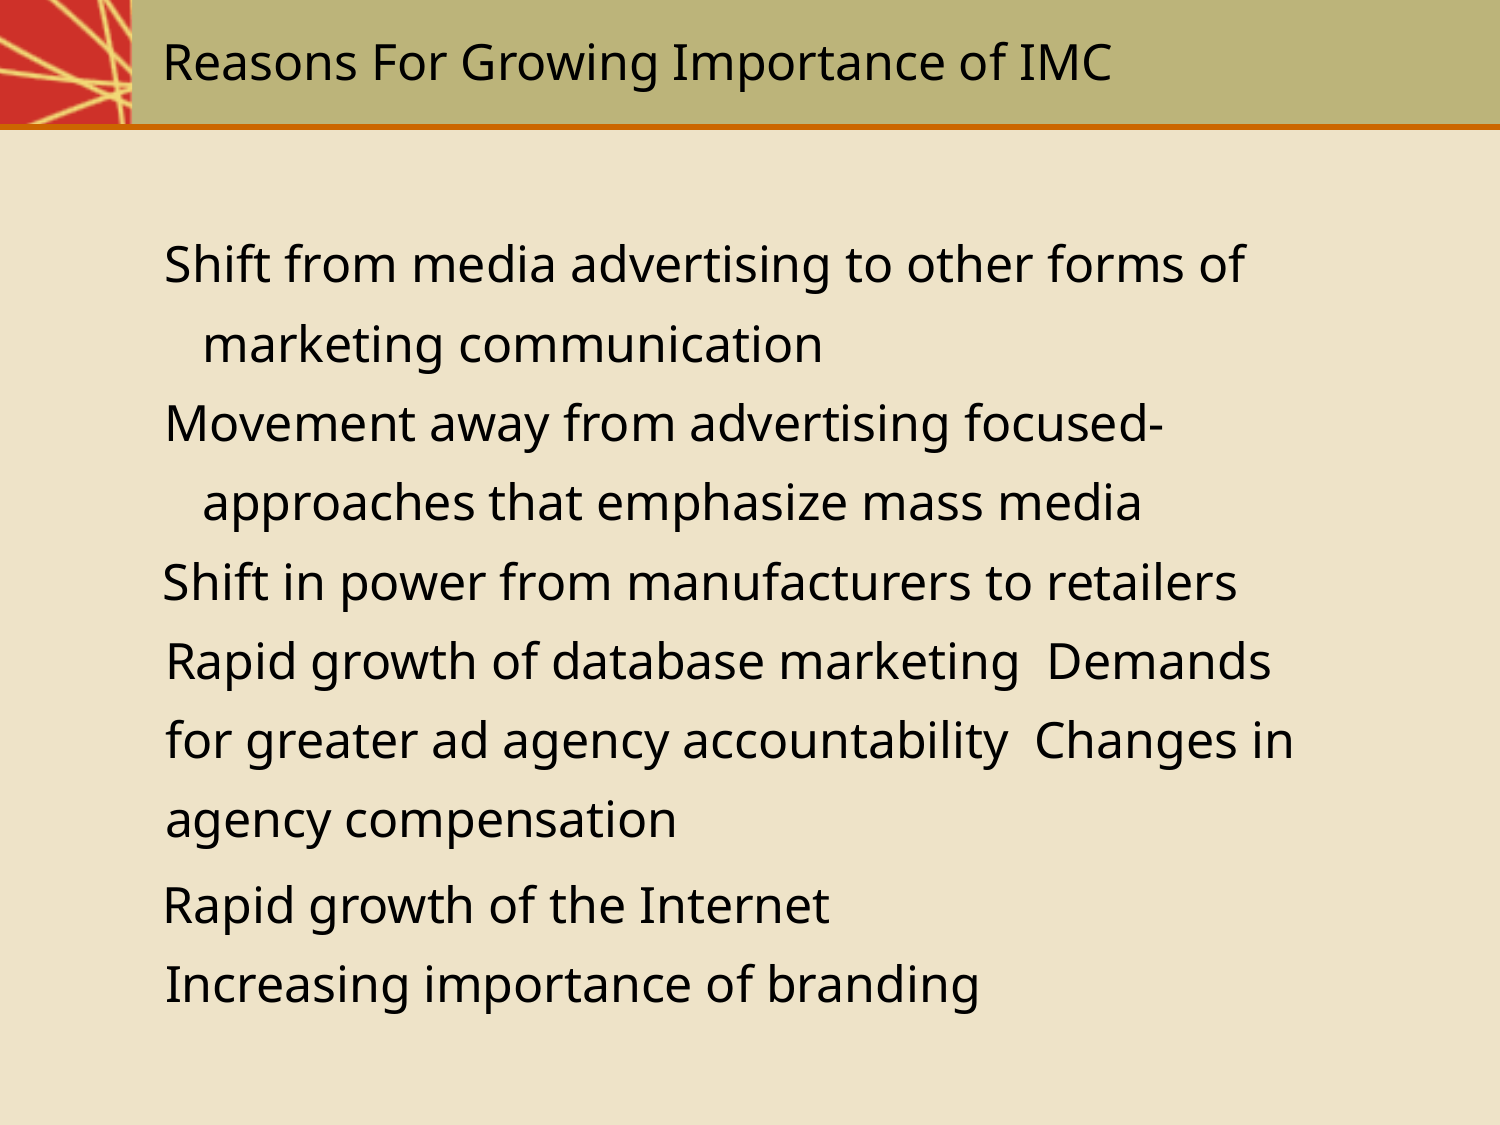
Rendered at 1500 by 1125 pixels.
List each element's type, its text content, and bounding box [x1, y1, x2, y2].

title Reasons For Growing Importance of IMC [160, 28, 1186, 219]
picture [0, 0, 133, 124]
text_box Shift from media advertising to other forms of marketing communication Movement away from advertising focused- approaches that emphasize mass media Shift in power from manufacturers to retailers Rapid growth of database marketing Demands for greater ad agency accountability Changes in agency compensation Rapid growth of the Internet Increasing importance of branding [162, 210, 1330, 1013]
